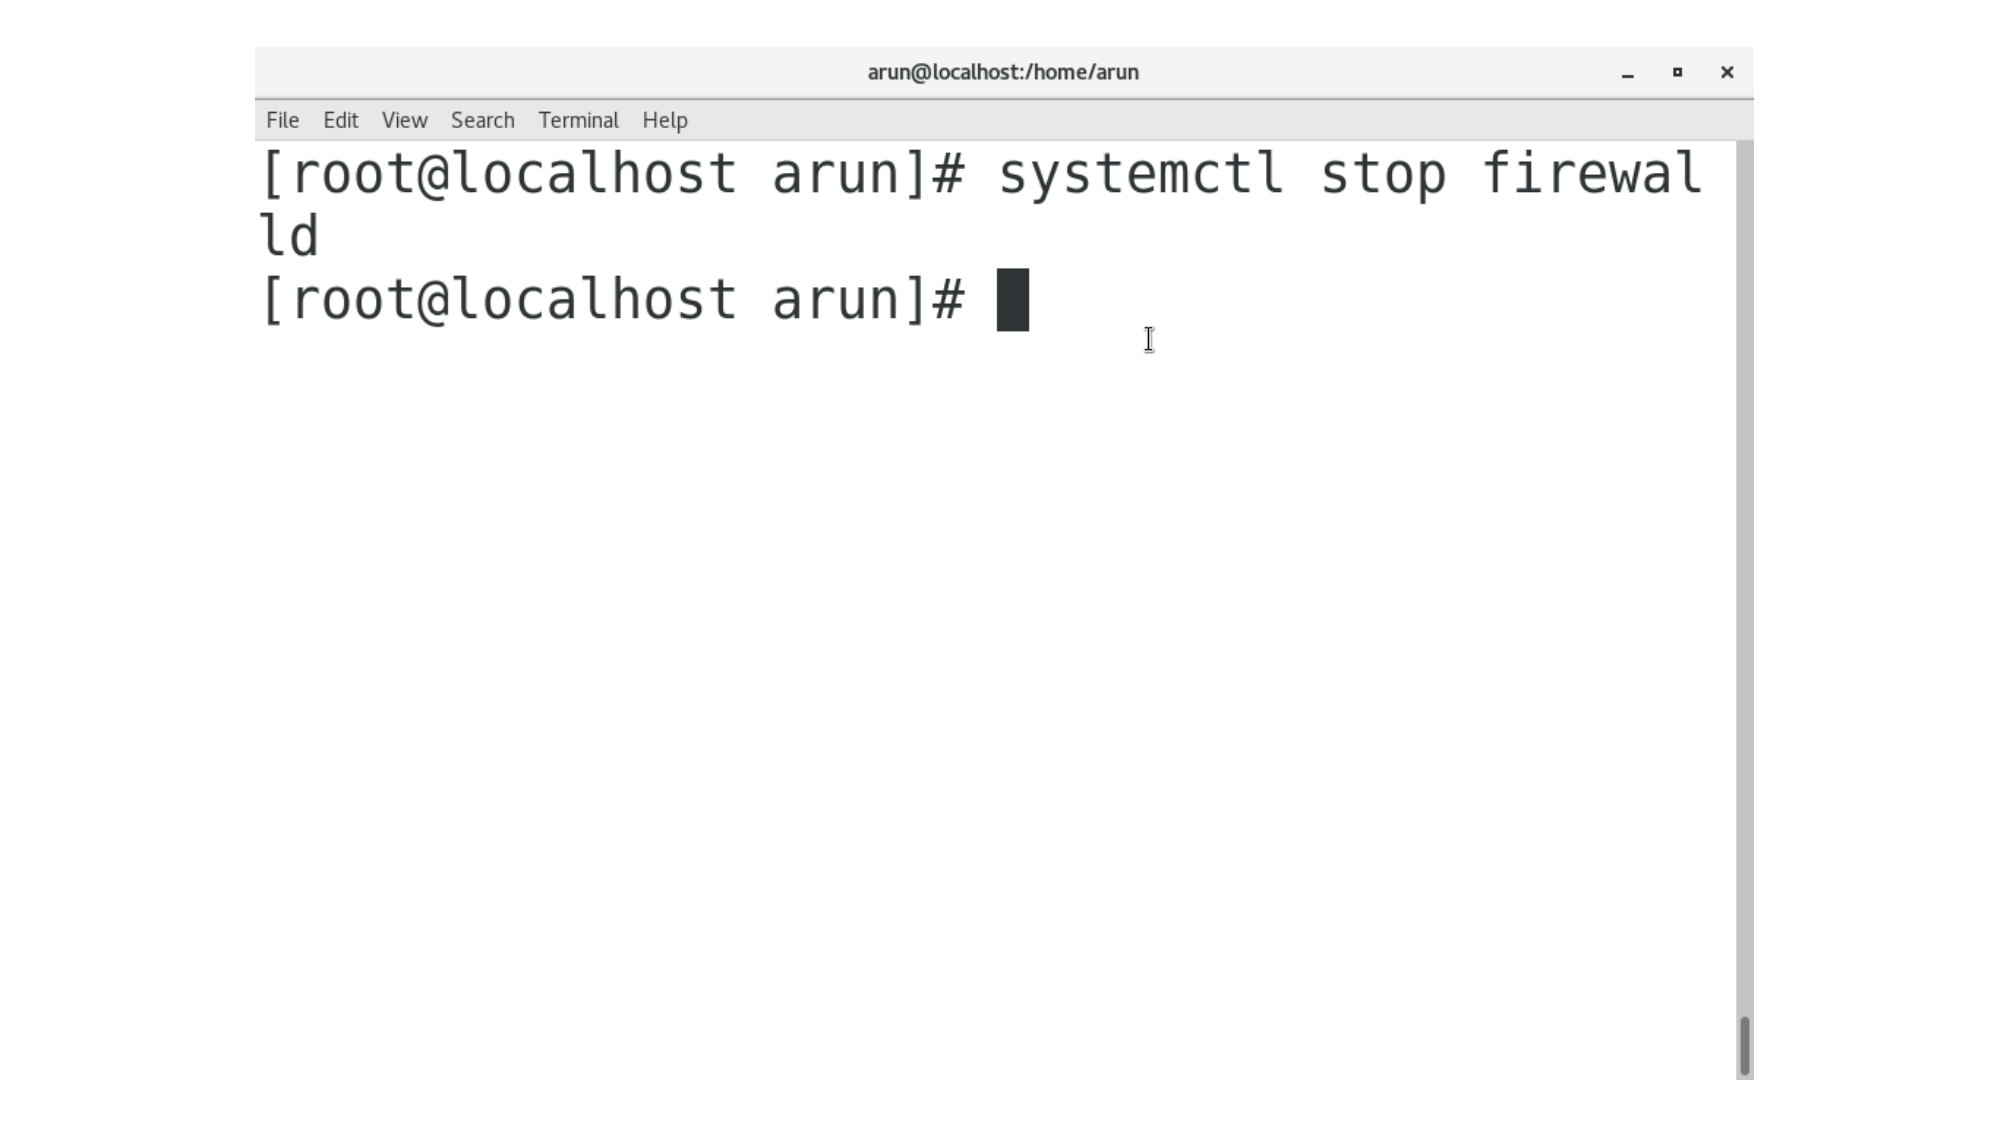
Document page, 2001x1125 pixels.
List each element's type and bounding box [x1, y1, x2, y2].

list [255, 46, 1754, 1080]
